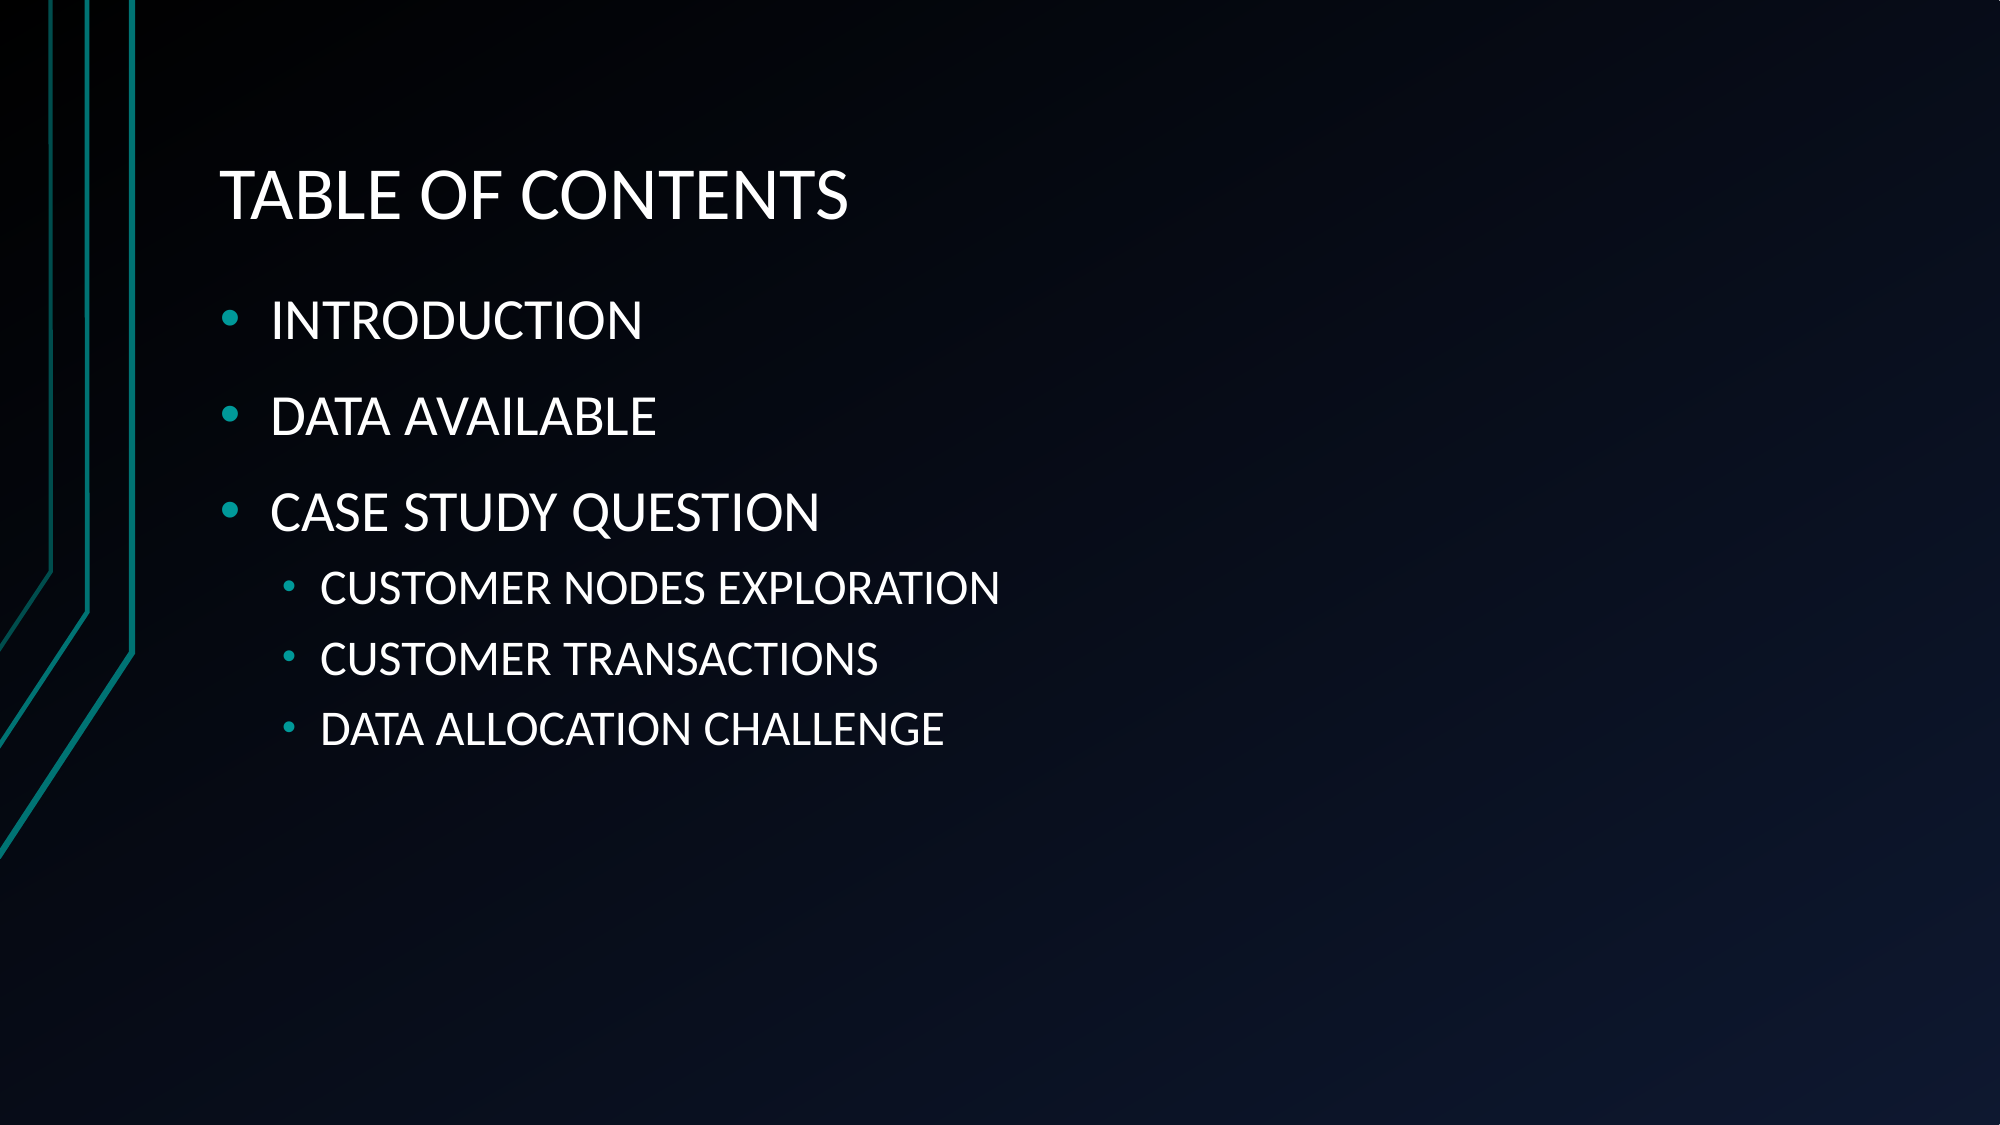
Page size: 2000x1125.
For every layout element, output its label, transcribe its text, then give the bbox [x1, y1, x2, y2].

title TABLE OF CONTENTS [199, 45, 1900, 246]
list INTRODUCTION DATA AVAILABLE CASE STUDY QUESTION CUSTOMER NODES EXPLORATION CUSTOMER TRANSACTIONS DATA ALLOCATION CHALLENGE [199, 279, 1900, 1012]
